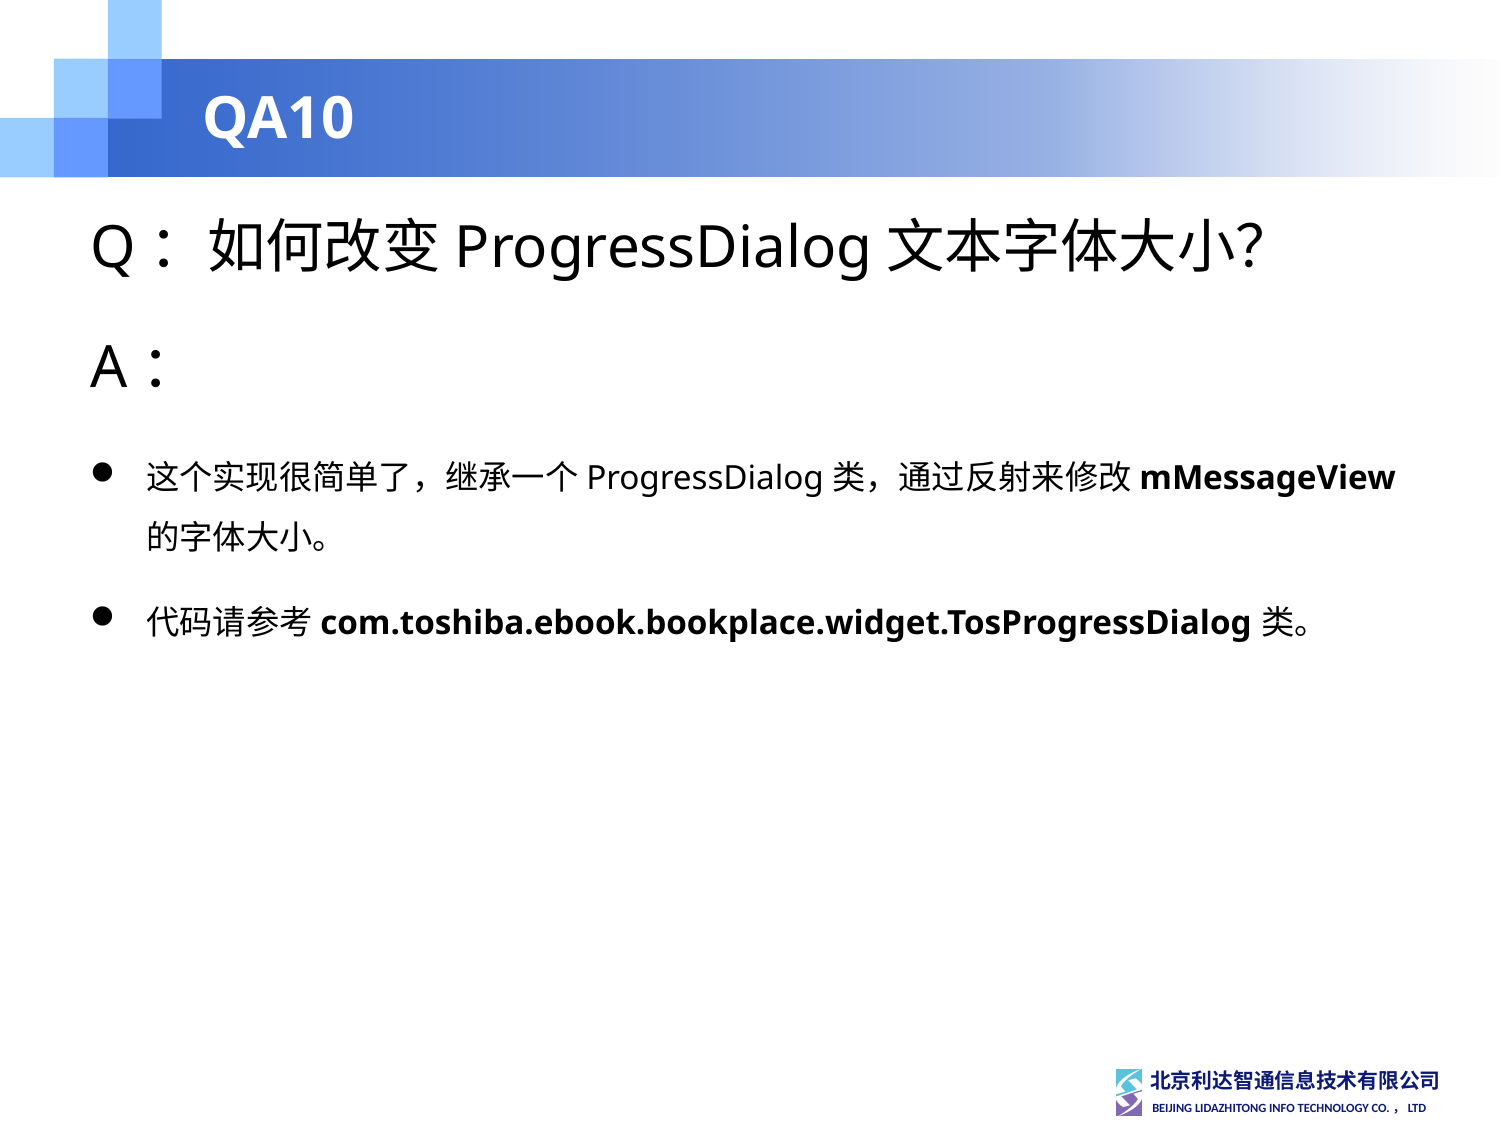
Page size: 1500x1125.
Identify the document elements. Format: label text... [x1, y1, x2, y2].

picture [1116, 1069, 1142, 1116]
list Q：如何改变ProgressDialog文本字体大小？ A： 这个实现很简单了，继承一个ProgressDialog类，通过反射来修改mMessageView的字体大小。 代码请参考com.toshiba.ebook.bookplace.widget.TosProgressDialog类。 [74, 201, 1426, 1063]
picture [108, 59, 1500, 177]
title QA10 [187, 74, 1038, 156]
